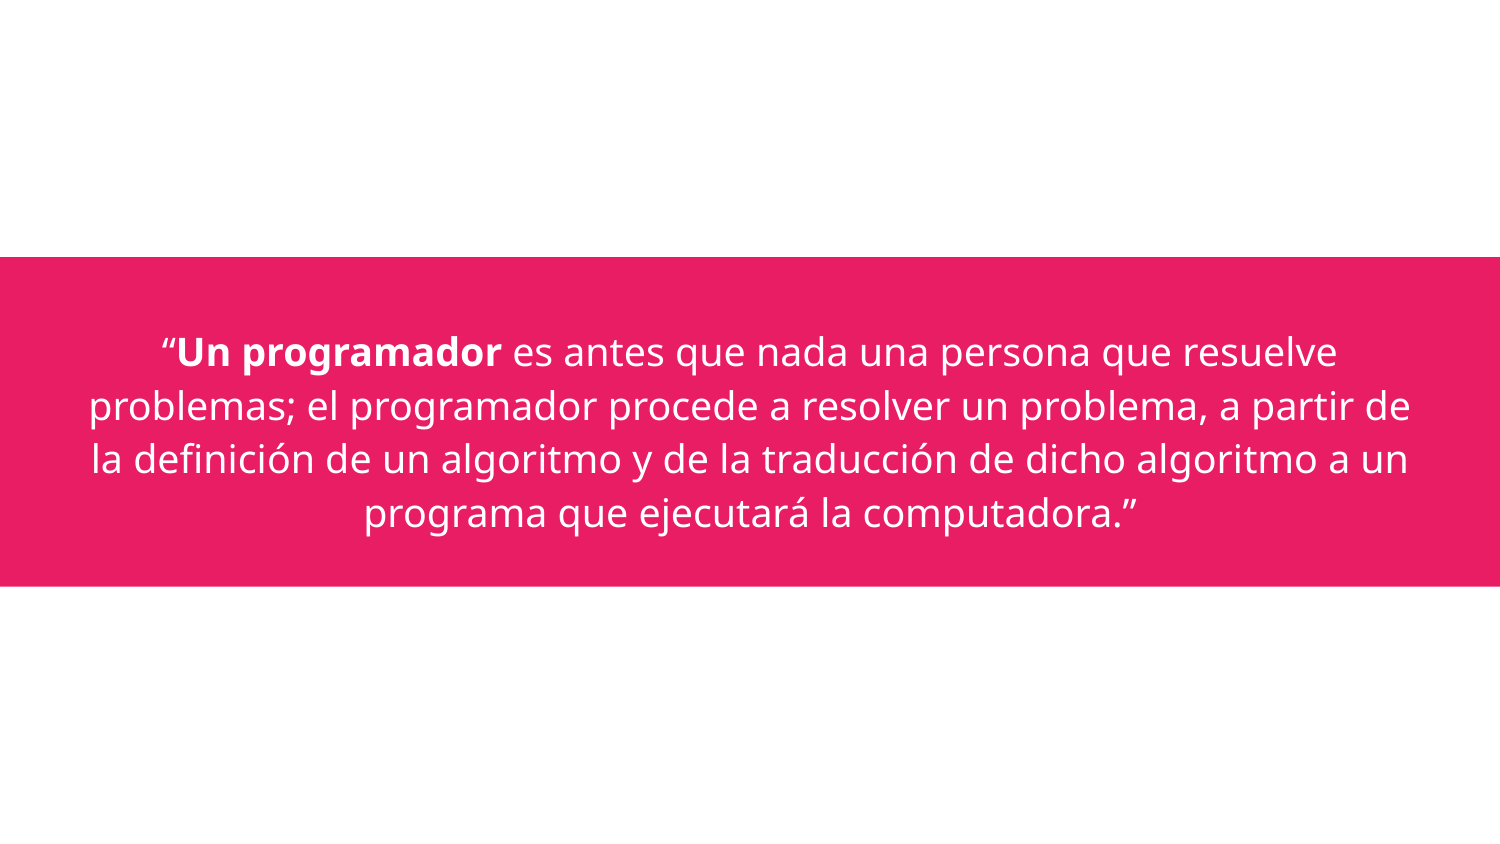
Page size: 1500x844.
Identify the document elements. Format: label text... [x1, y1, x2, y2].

title “Un programador es antes que nada una persona que resuelve problemas; el programador procede a resolver un problema, a partir de la definición de un algoritmo y de la traducción de dicho algoritmo a un programa que ejecutará la computadora.” [70, 309, 1430, 559]
